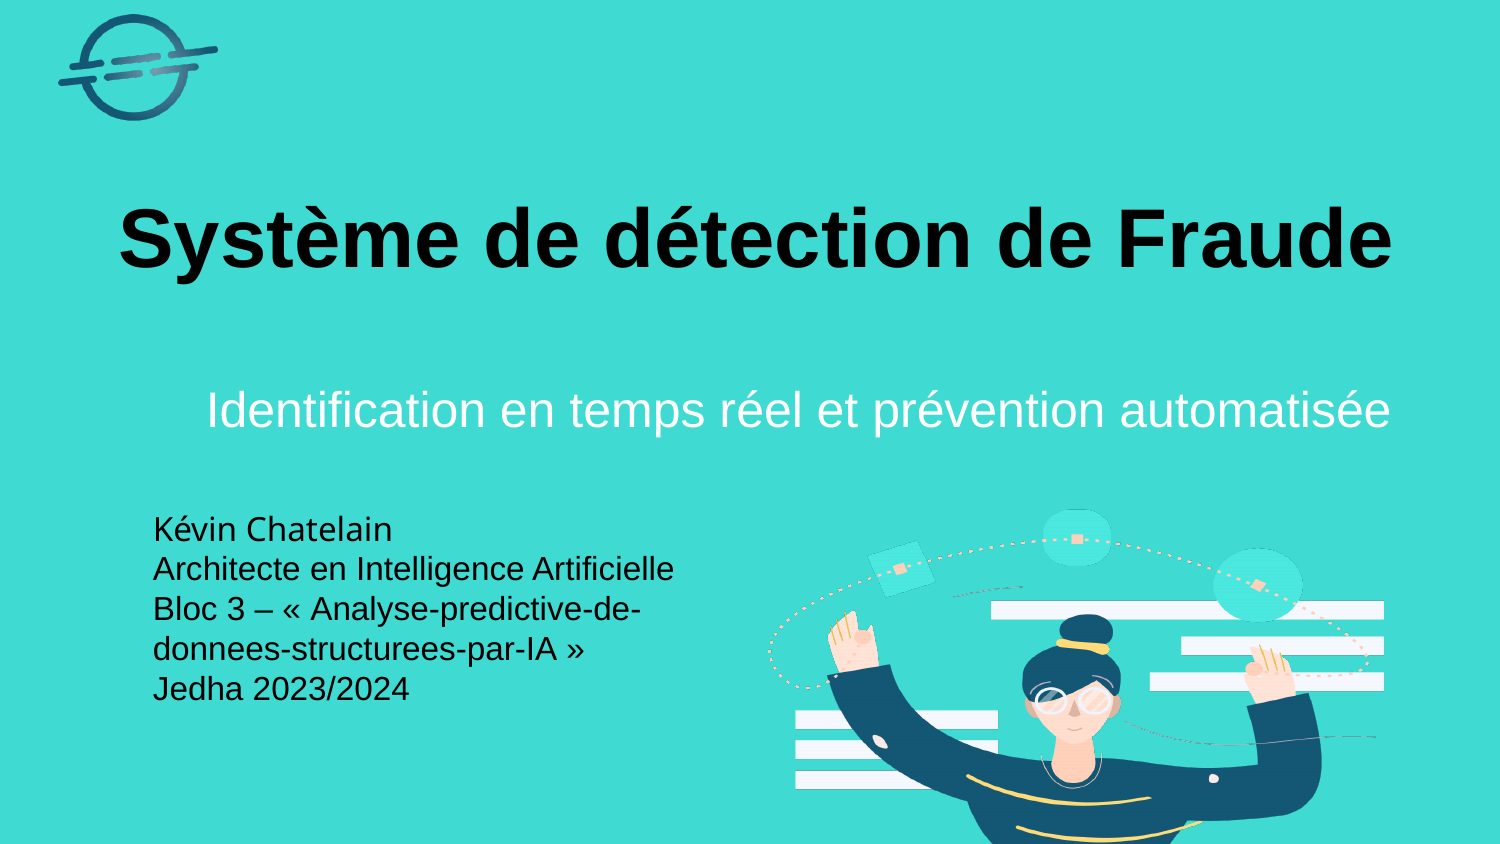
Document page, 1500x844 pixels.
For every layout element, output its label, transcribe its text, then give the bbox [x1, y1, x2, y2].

title Système de détection de Fraude [58, 197, 1456, 299]
title Identification en temps réel et prévention automatisée [137, 339, 1461, 453]
picture [57, 13, 218, 122]
text_box Kévin Chatelain Architecte en Intelligence Artificielle Bloc 3 – « Analyse-predictive-de-donnees-structurees-par-IA » Jedha 2023/2024 [137, 634, 763, 723]
picture [768, 492, 1396, 844]
